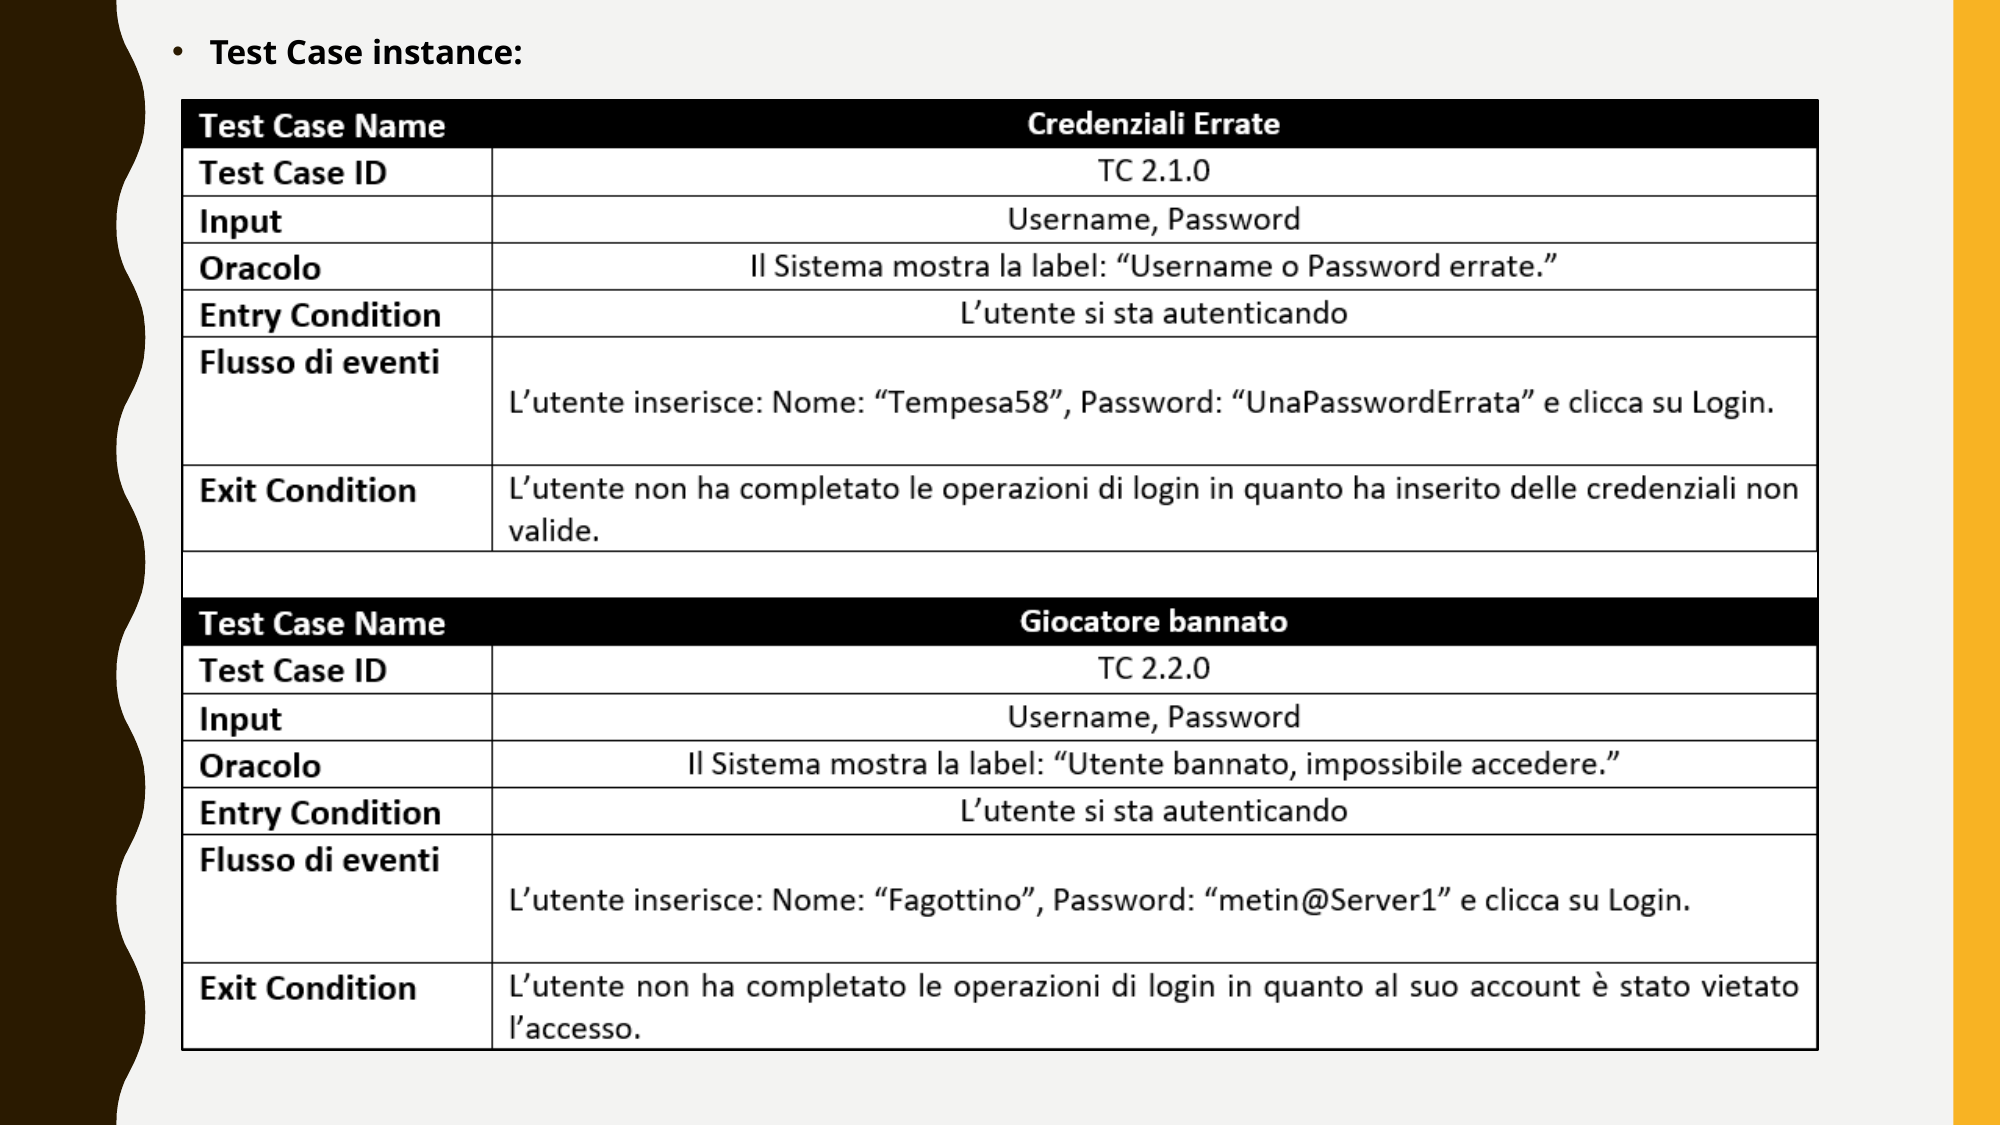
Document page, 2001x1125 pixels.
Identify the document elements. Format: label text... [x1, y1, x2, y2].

picture [182, 100, 1818, 1050]
text_box Test Case instance: [157, 23, 723, 84]
